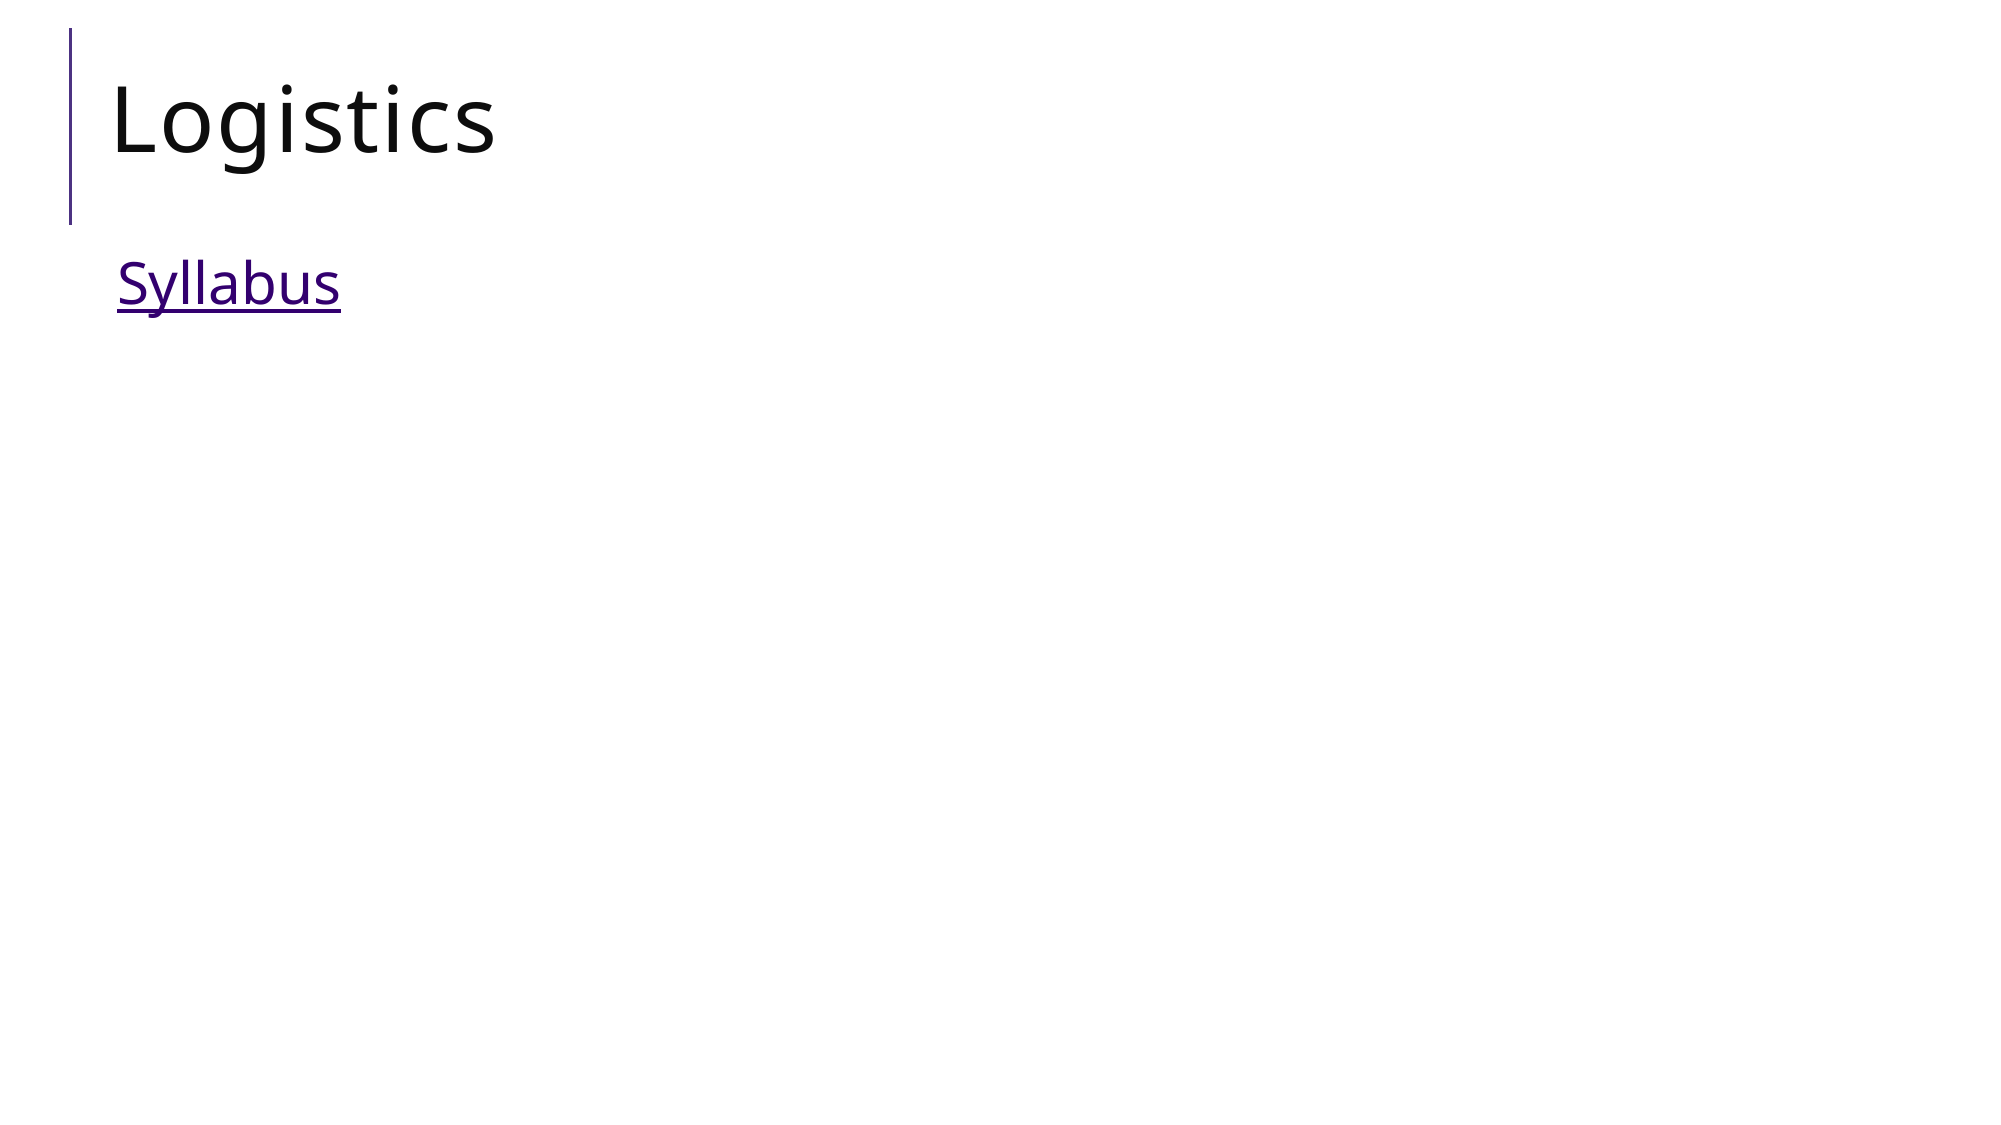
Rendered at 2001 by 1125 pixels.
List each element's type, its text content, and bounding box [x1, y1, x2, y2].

title Logistics [94, 43, 1930, 210]
list Syllabus [94, 240, 1930, 1035]
